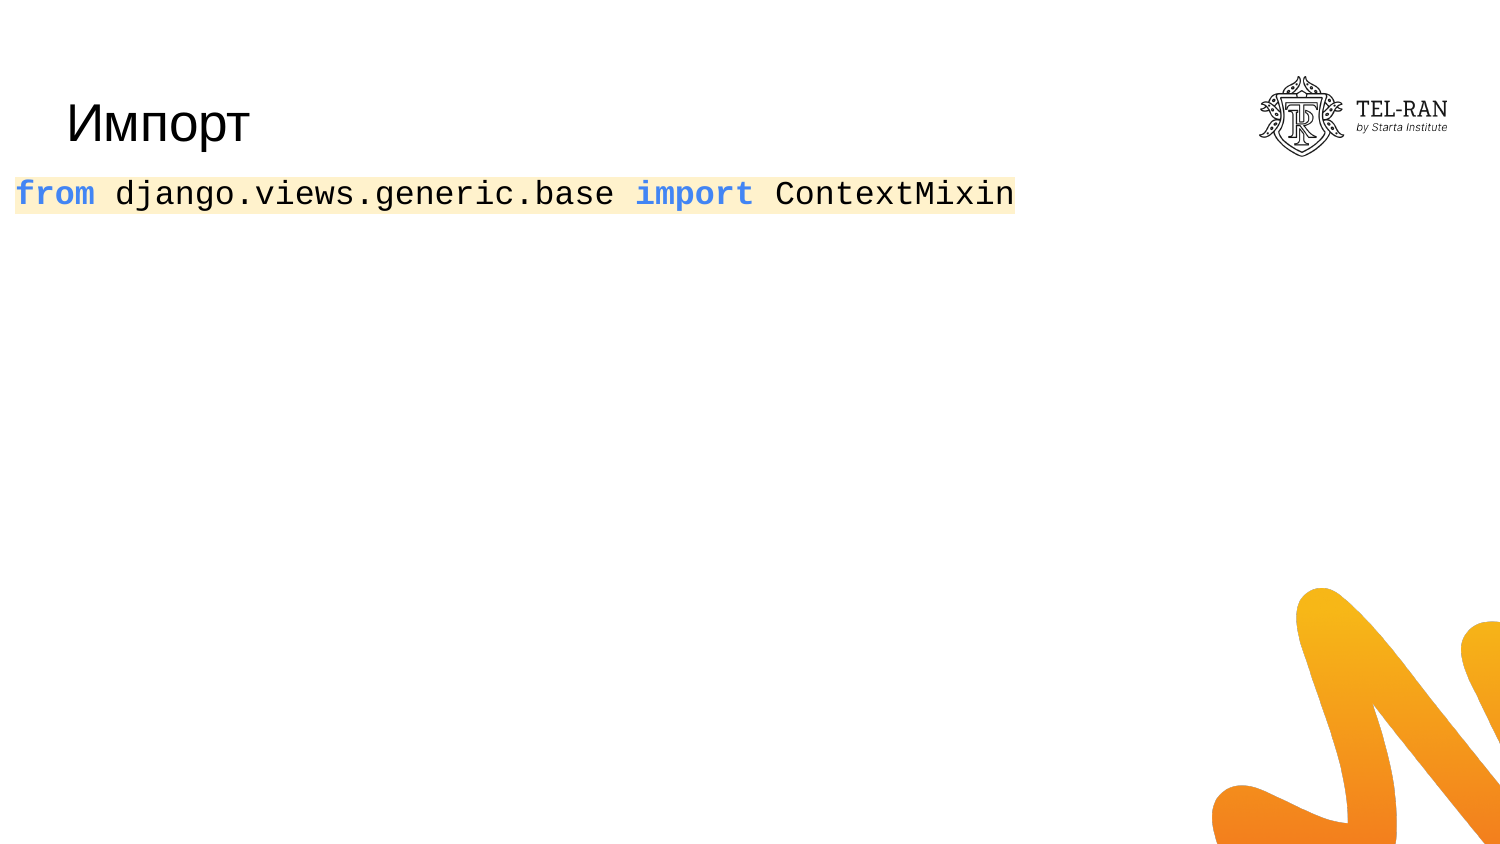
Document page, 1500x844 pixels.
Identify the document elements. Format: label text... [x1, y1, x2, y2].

title Импорт [51, 72, 1449, 156]
picture [1259, 76, 1447, 157]
list from django.views.generic.base import ContextMixin [0, 156, 1500, 844]
picture [1152, 588, 1500, 844]
